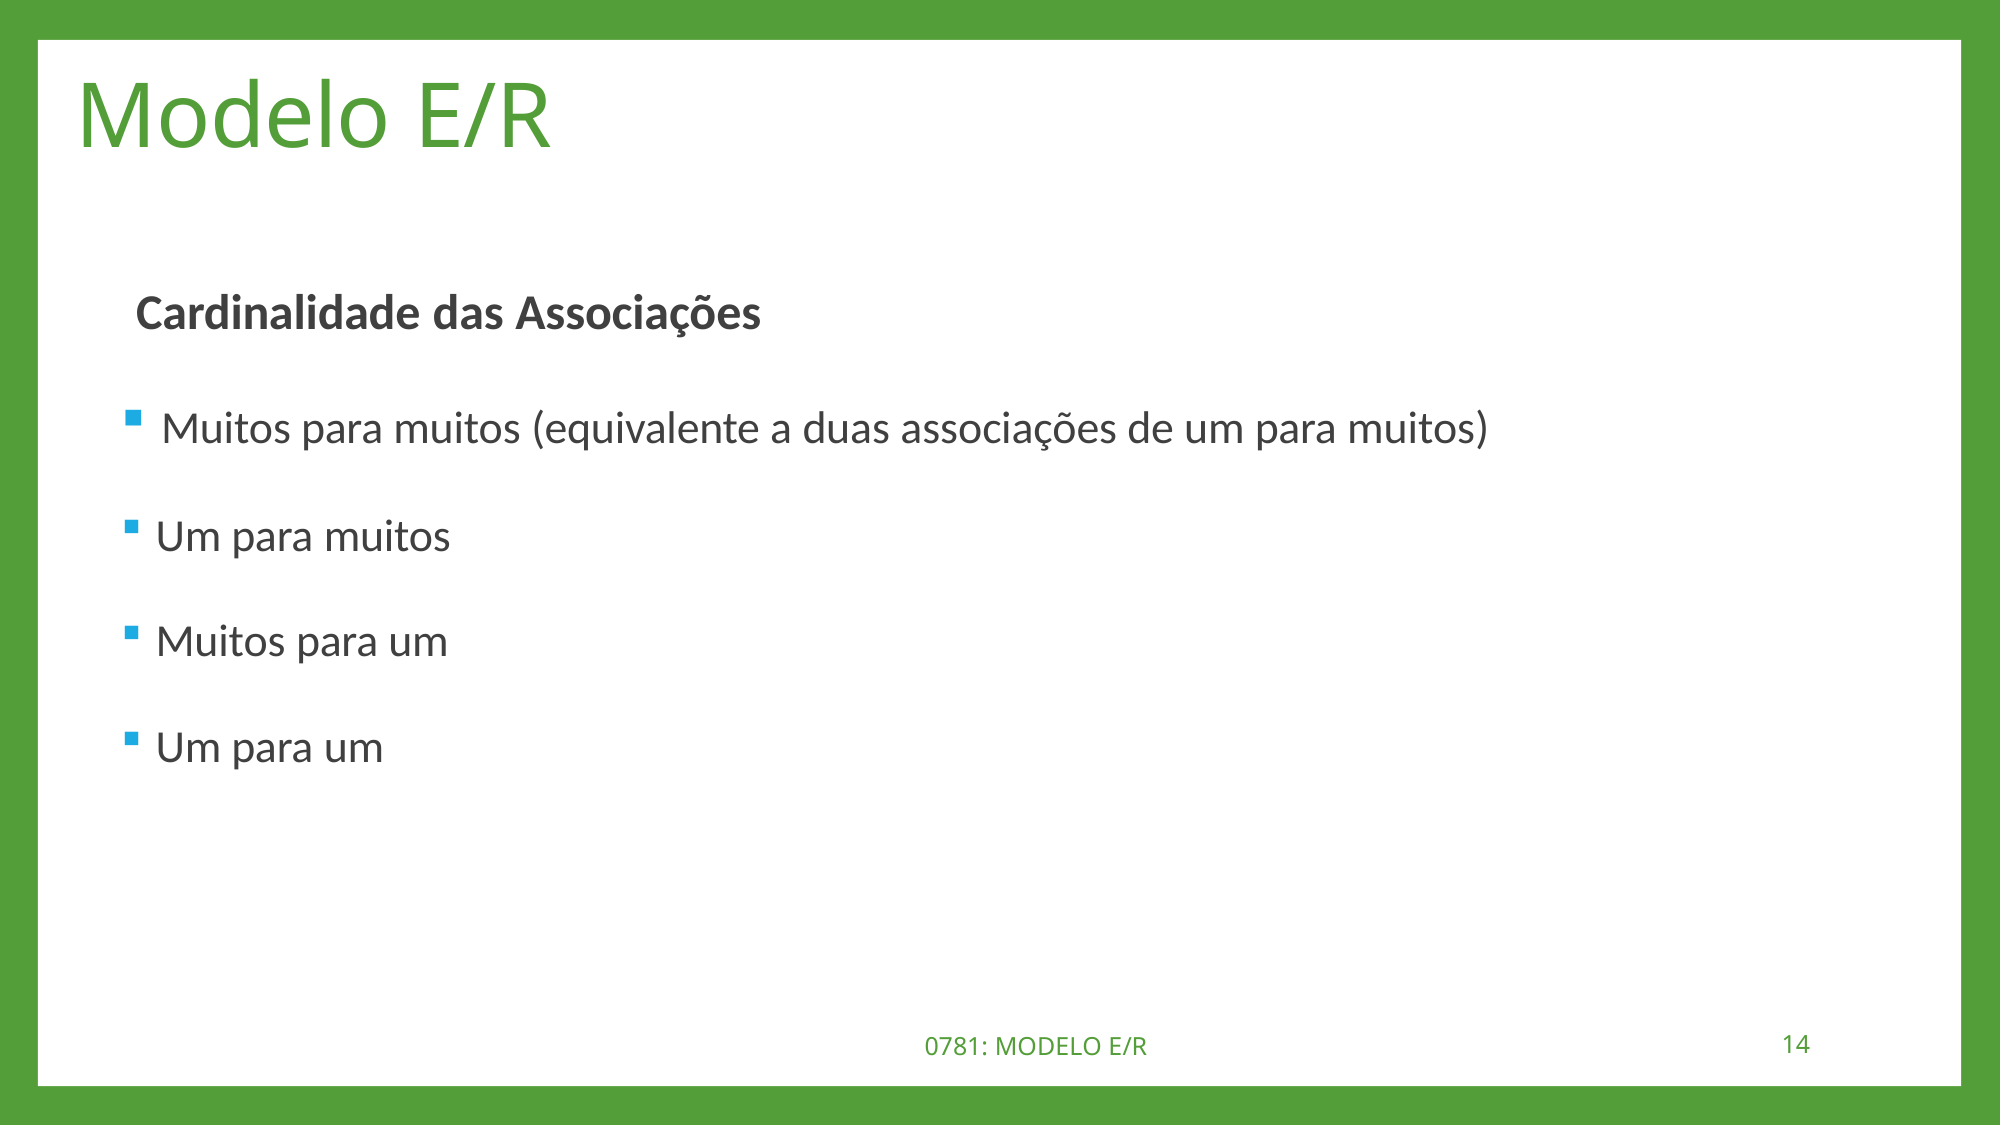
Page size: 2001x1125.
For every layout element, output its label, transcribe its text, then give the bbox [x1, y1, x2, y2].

slide_number 14 [1530, 724, 1811, 1125]
text_box Cardinalidade das Associações Muitos para muitos (equivalente a duas associações de um para muitos) Um para muitos Muitos para um Um para um [119, 224, 1623, 772]
footer 0781: MODELO E/R [647, 772, 1422, 1125]
title Modelo E/R [60, 62, 1681, 175]
